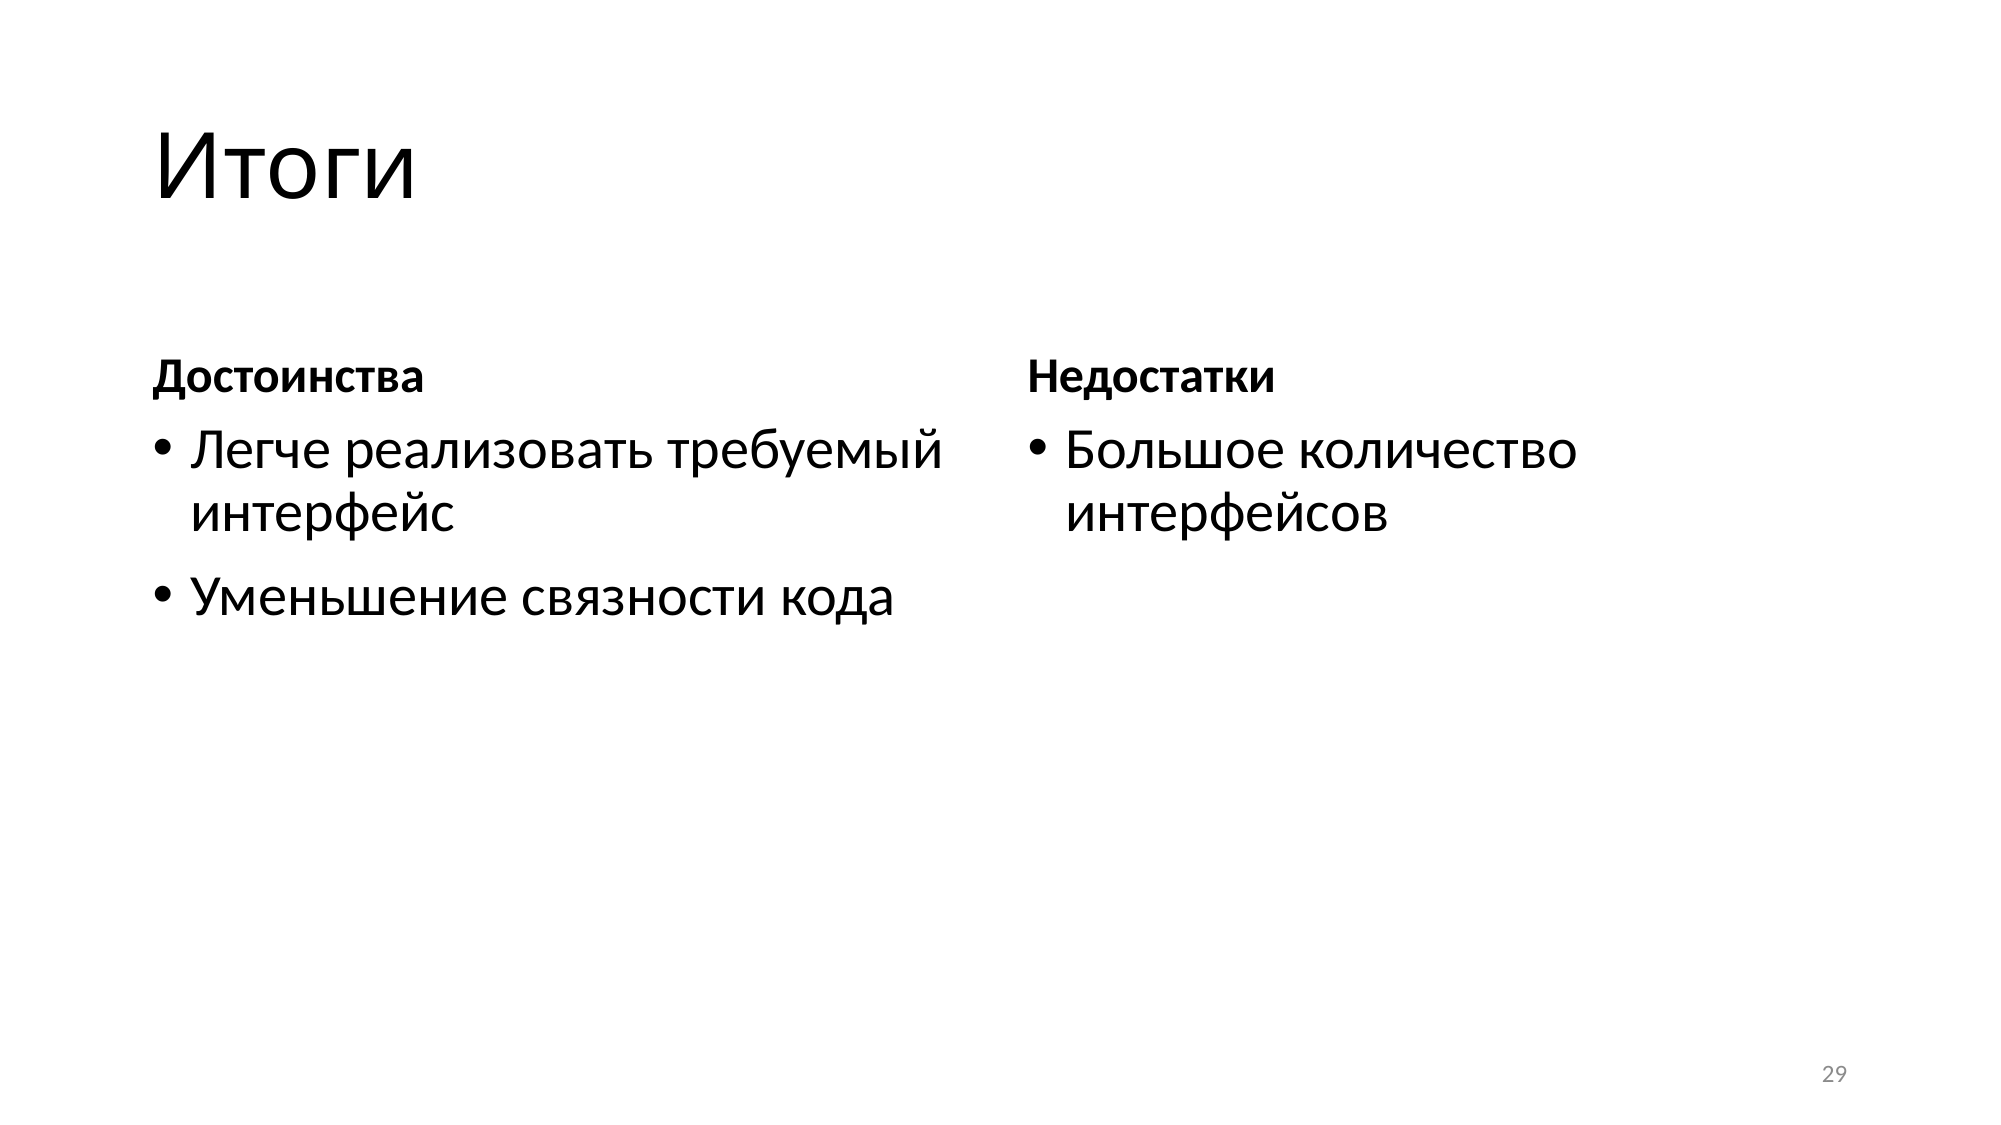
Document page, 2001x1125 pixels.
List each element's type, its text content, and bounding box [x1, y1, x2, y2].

title Итоги [137, 59, 1863, 278]
list Легче реализовать требуемый интерфейс Уменьшение связности кода [137, 410, 984, 1016]
list Достоинства [137, 275, 984, 410]
slide_number 29 [1412, 1042, 1863, 1103]
list Недостатки [1012, 275, 1863, 410]
list Большое количество интерфейсов [1012, 410, 1863, 1016]
